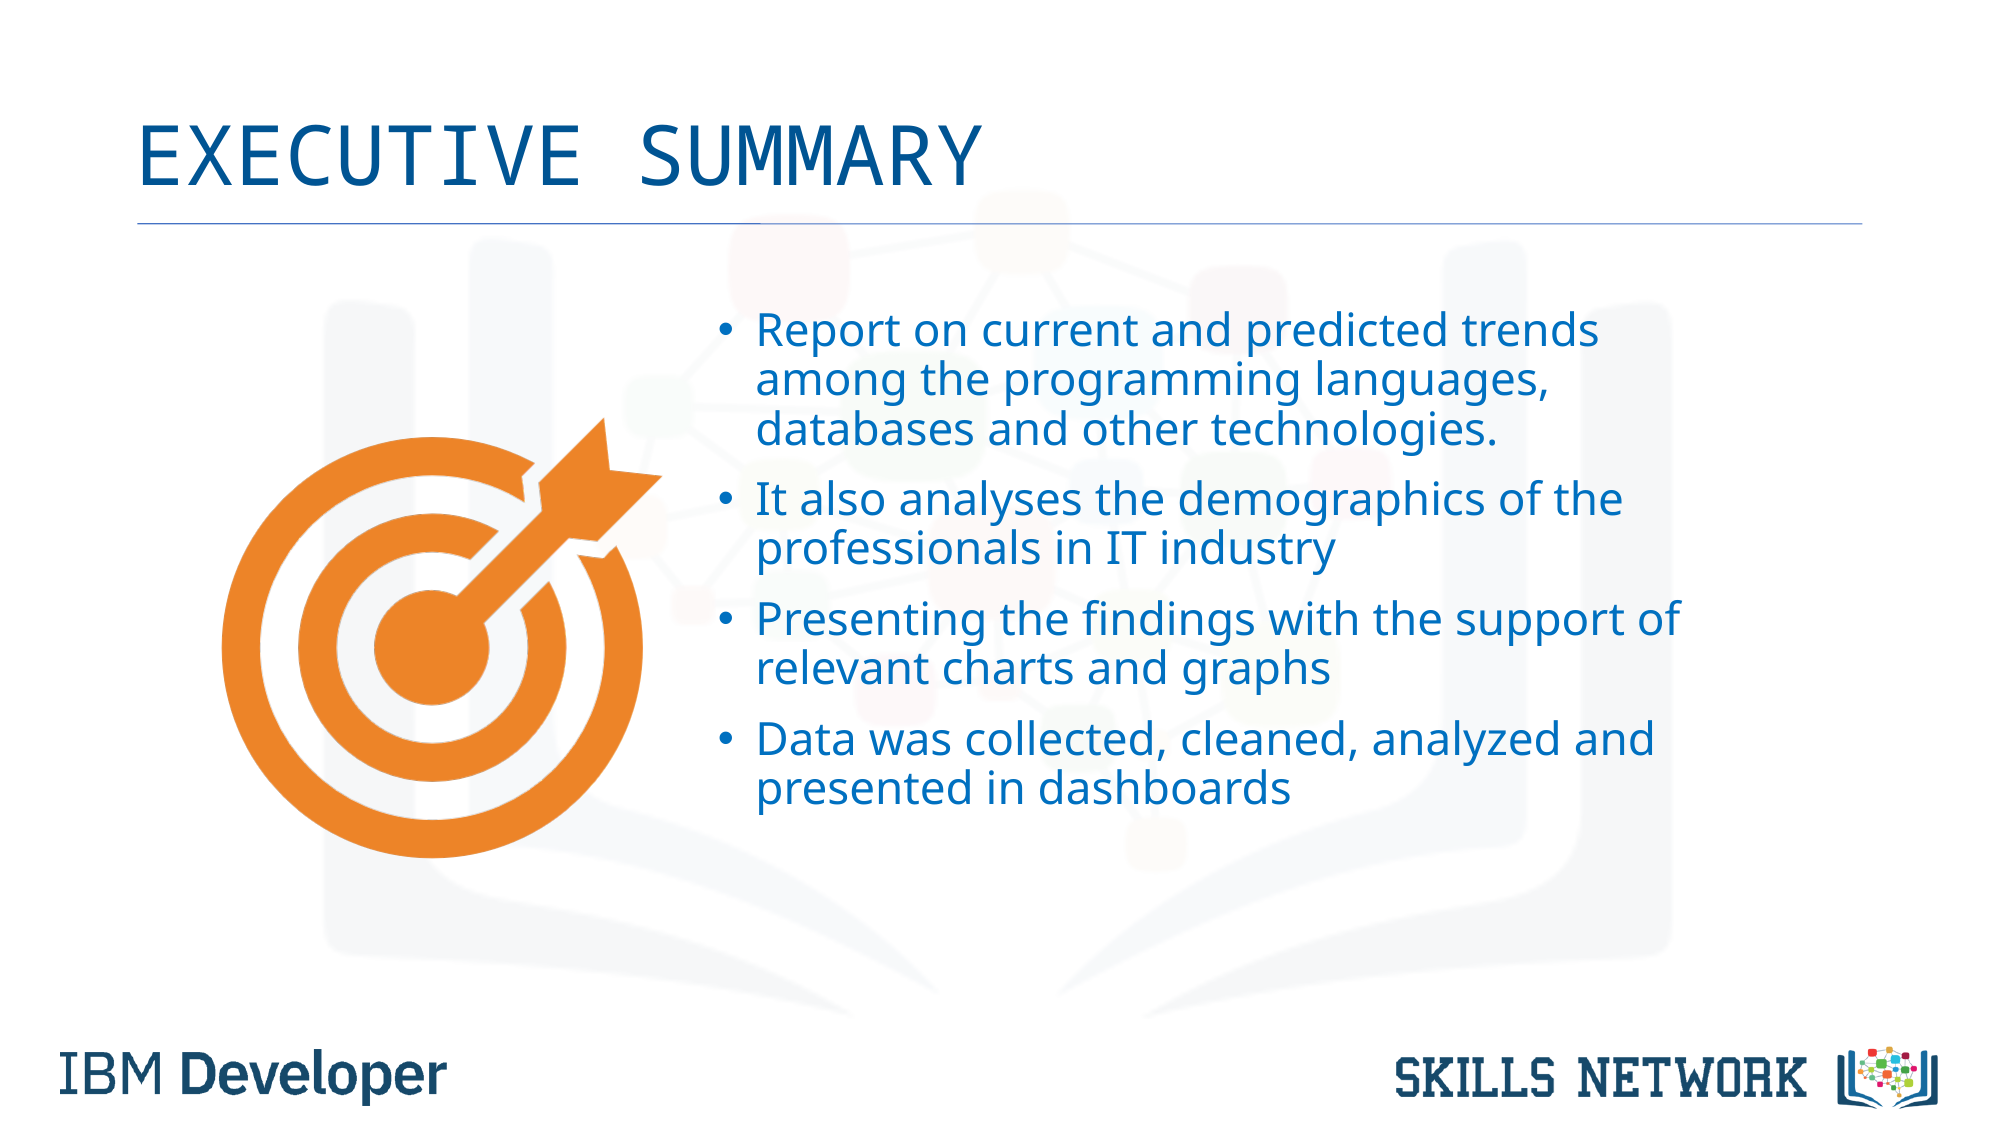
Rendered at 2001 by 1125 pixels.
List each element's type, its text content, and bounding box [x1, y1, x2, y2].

list Report on current and predicted trends among the programming languages, databases and other technologies. It also analyses the demographics of the professionals in IT industry Presenting the findings with the support of relevant charts and graphs Data was collected, cleaned, analyzed and presented in dashboards [702, 299, 1750, 919]
picture [178, 377, 703, 902]
title EXECUTIVE SUMMARY [120, 50, 1526, 268]
picture [55, 1045, 459, 1108]
picture [1390, 1045, 1945, 1111]
